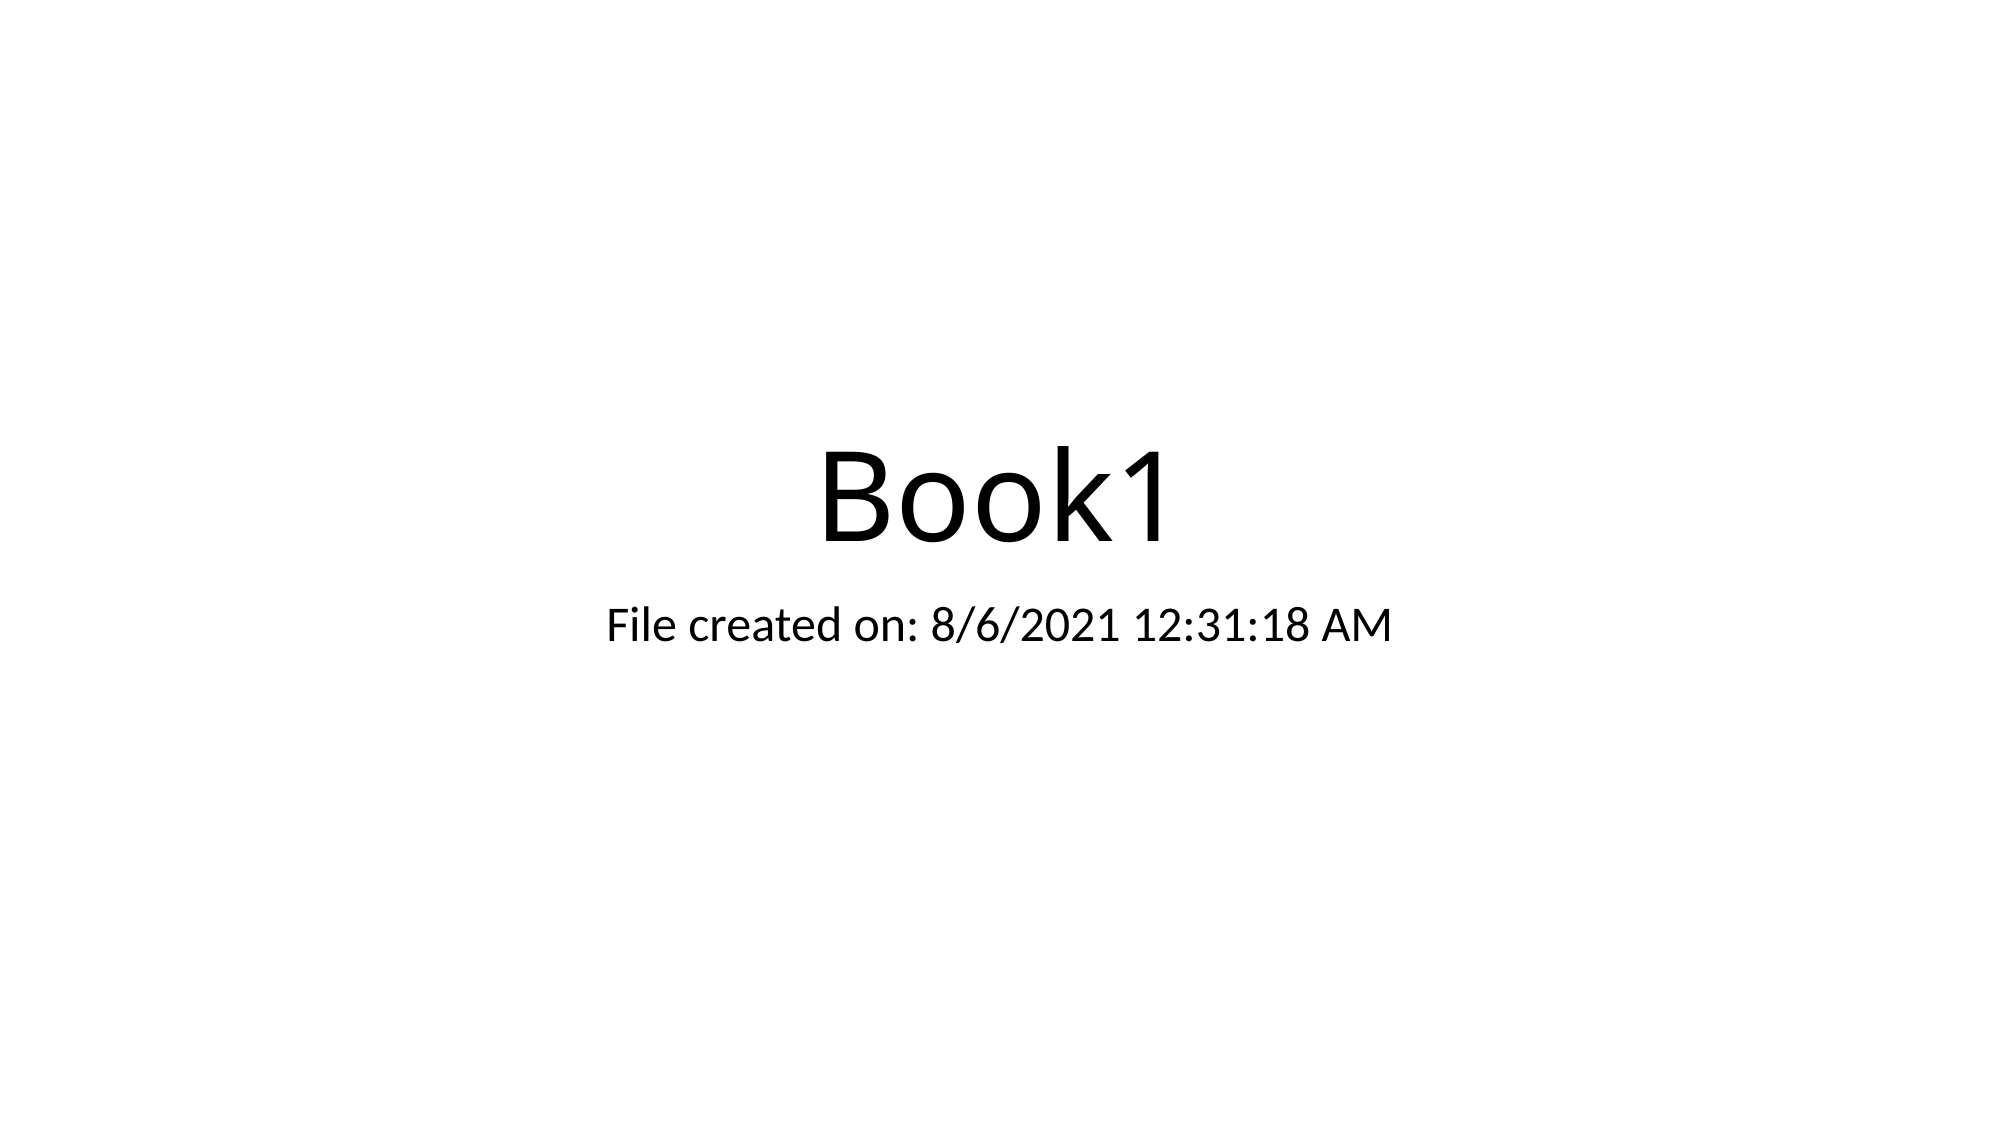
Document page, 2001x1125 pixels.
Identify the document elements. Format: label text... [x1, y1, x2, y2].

subtitle File created on: 8/6/2021 12:31:18 AM [249, 590, 1750, 863]
title Book1 [249, 184, 1750, 576]
